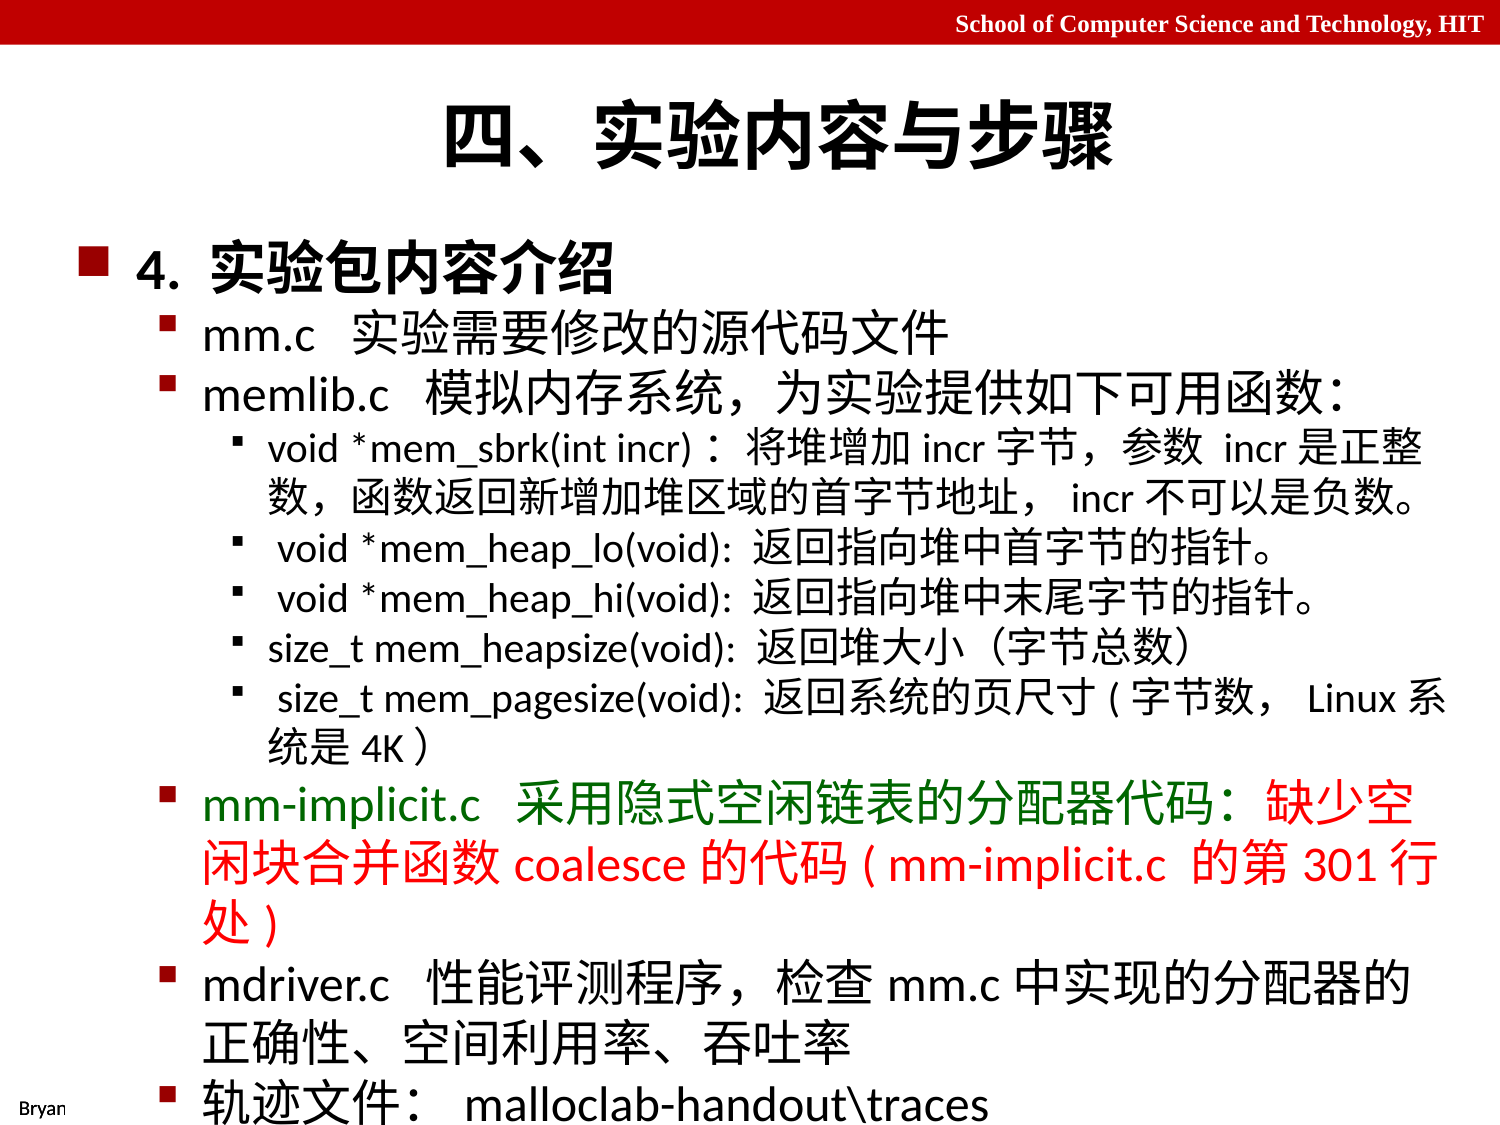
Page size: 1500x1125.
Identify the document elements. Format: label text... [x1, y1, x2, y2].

list 4. 实验包内容介绍 mm.c 实验需要修改的源代码文件 memlib.c 模拟内存系统，为实验提供如下可用函数： void *mem_sbrk(int incr)：将堆增加incr字节，参数 incr是正整数，函数返回新增加堆区域的首字节地址，incr不可以是负数。 void *mem_heap_lo(void): 返回指向堆中首字节的指针。 void *mem_heap_hi(void): 返回指向堆中末尾字节的指针。 size_t mem_heapsize(void): 返回堆大小（字节总数） size_t mem_pagesize(void): 返回系统的页尺寸(字节数，Linux系统是4K） mm-implicit.c 采用隐式空闲链表的分配器代码：缺少空闲块合并函数coalesce的代码( mm-implicit.c 的第301行处) mdriver.c 性能评测程序，检查mm.c中实现的分配器的正确性、空间利用率、吞吐率 轨迹文件：malloclab-handout\traces malloclab.pdf：实验说明文档（英文） [64, 223, 1476, 1125]
title 四、实验内容与步骤 [58, 71, 1500, 197]
